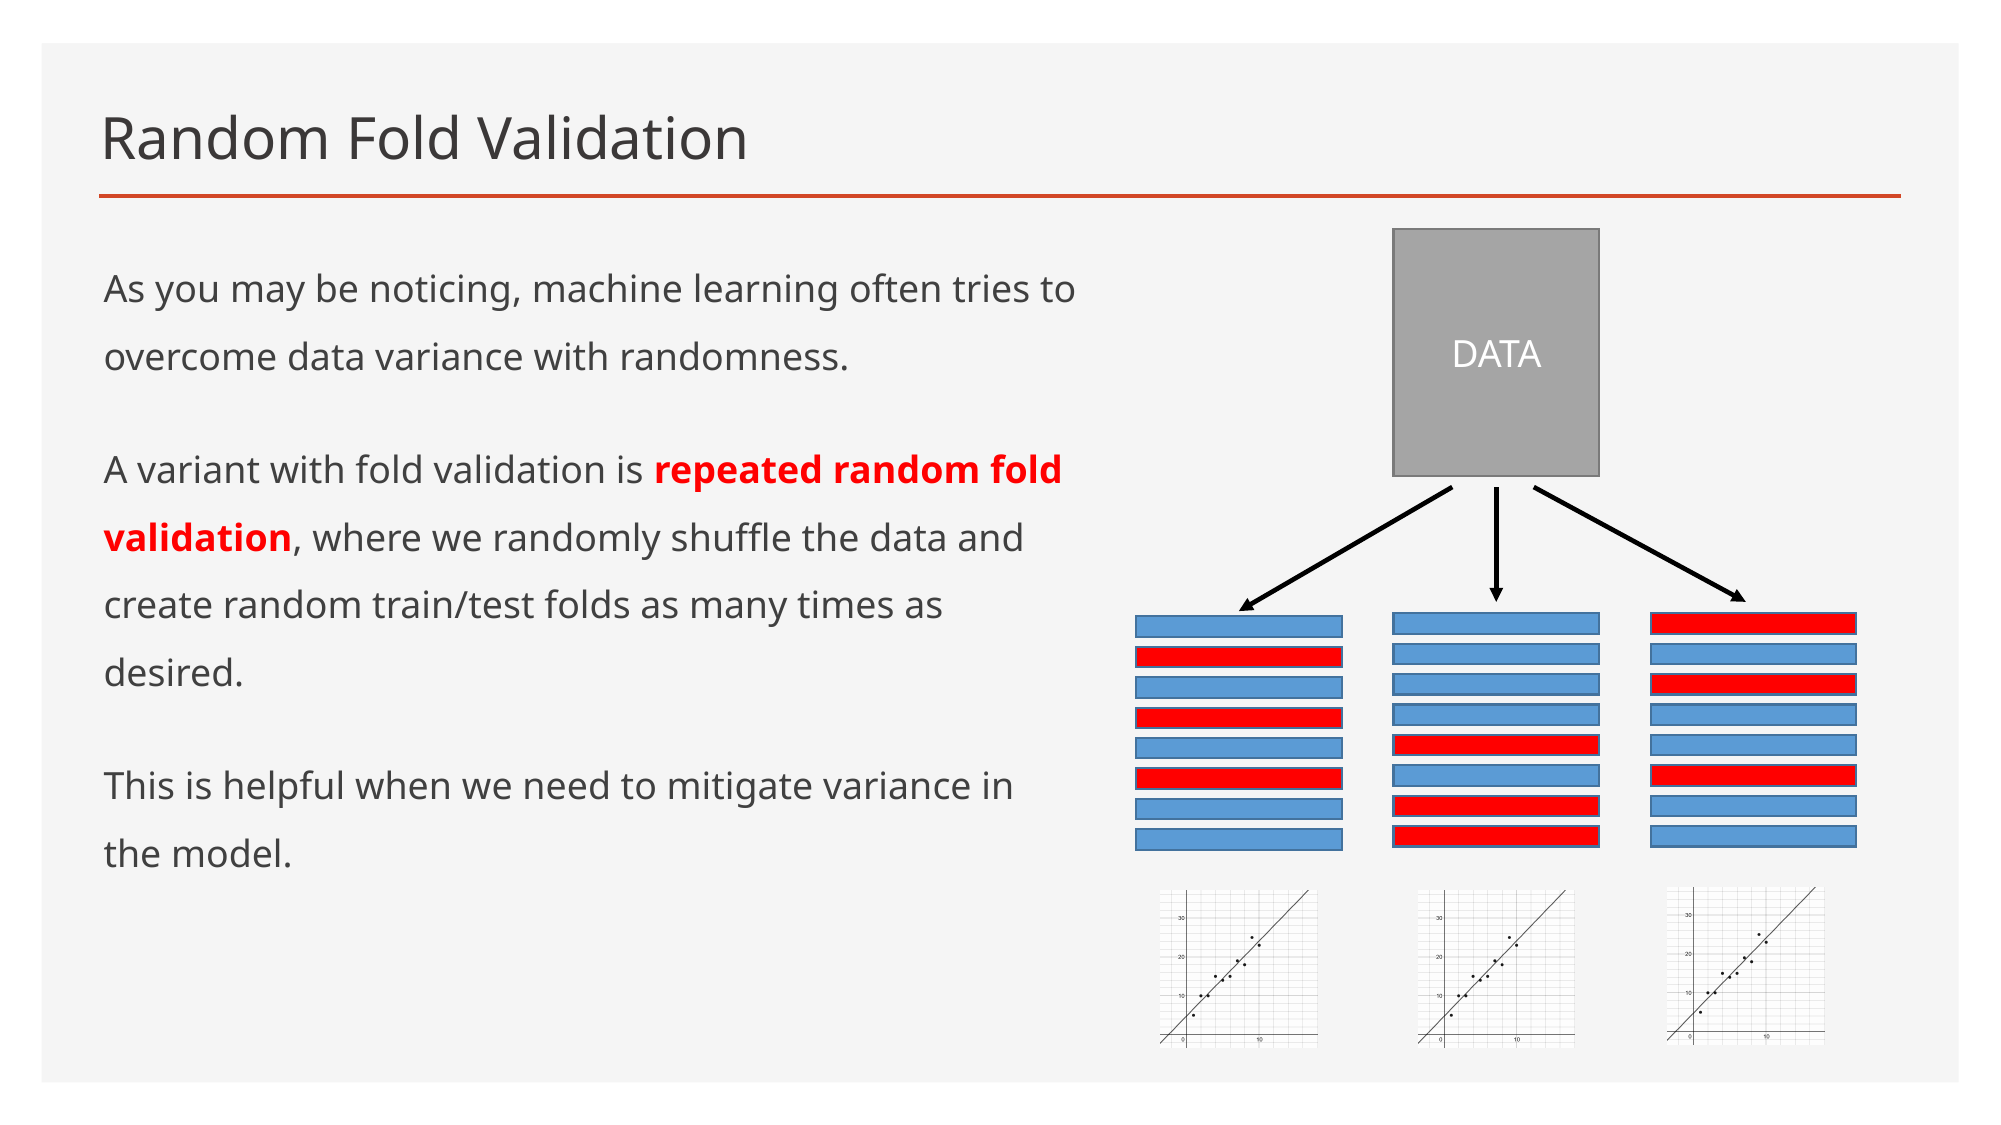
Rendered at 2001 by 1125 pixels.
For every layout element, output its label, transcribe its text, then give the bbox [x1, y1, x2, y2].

list As you may be noticing, machine learning often tries to overcome data variance with randomness. A variant with fold validation is repeated random fold validation, where we randomly shuffle the data and create random train/test folds as many times as desired. This is helpful when we need to mitigate variance in the model. [88, 235, 1096, 1045]
text_box [1650, 703, 1857, 726]
text_box [1392, 764, 1600, 787]
text_box [1135, 615, 1343, 638]
text_box [1650, 734, 1857, 756]
text_box [1392, 703, 1600, 726]
text_box [1392, 734, 1600, 756]
text_box [1392, 825, 1600, 848]
text_box [1135, 646, 1343, 668]
text_box [1135, 707, 1343, 729]
title Random Fold Validation [85, 73, 1214, 179]
text_box [1650, 643, 1857, 665]
text_box [1392, 612, 1600, 635]
text_box DATA [1392, 228, 1600, 477]
text_box [1650, 825, 1857, 848]
text_box [1135, 767, 1343, 790]
text_box [1392, 673, 1600, 696]
text_box [1650, 673, 1857, 696]
picture [1667, 887, 1825, 1045]
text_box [1533, 486, 1746, 602]
text_box [1650, 764, 1857, 787]
text_box [1392, 643, 1600, 665]
text_box [1135, 828, 1343, 851]
text_box [1135, 676, 1343, 699]
text_box [1650, 795, 1857, 817]
text_box [1392, 795, 1600, 817]
picture [1160, 890, 1318, 1048]
text_box [1135, 798, 1343, 820]
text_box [1238, 486, 1453, 612]
picture [1417, 890, 1575, 1048]
text_box [1650, 612, 1857, 635]
text_box [1135, 737, 1343, 759]
